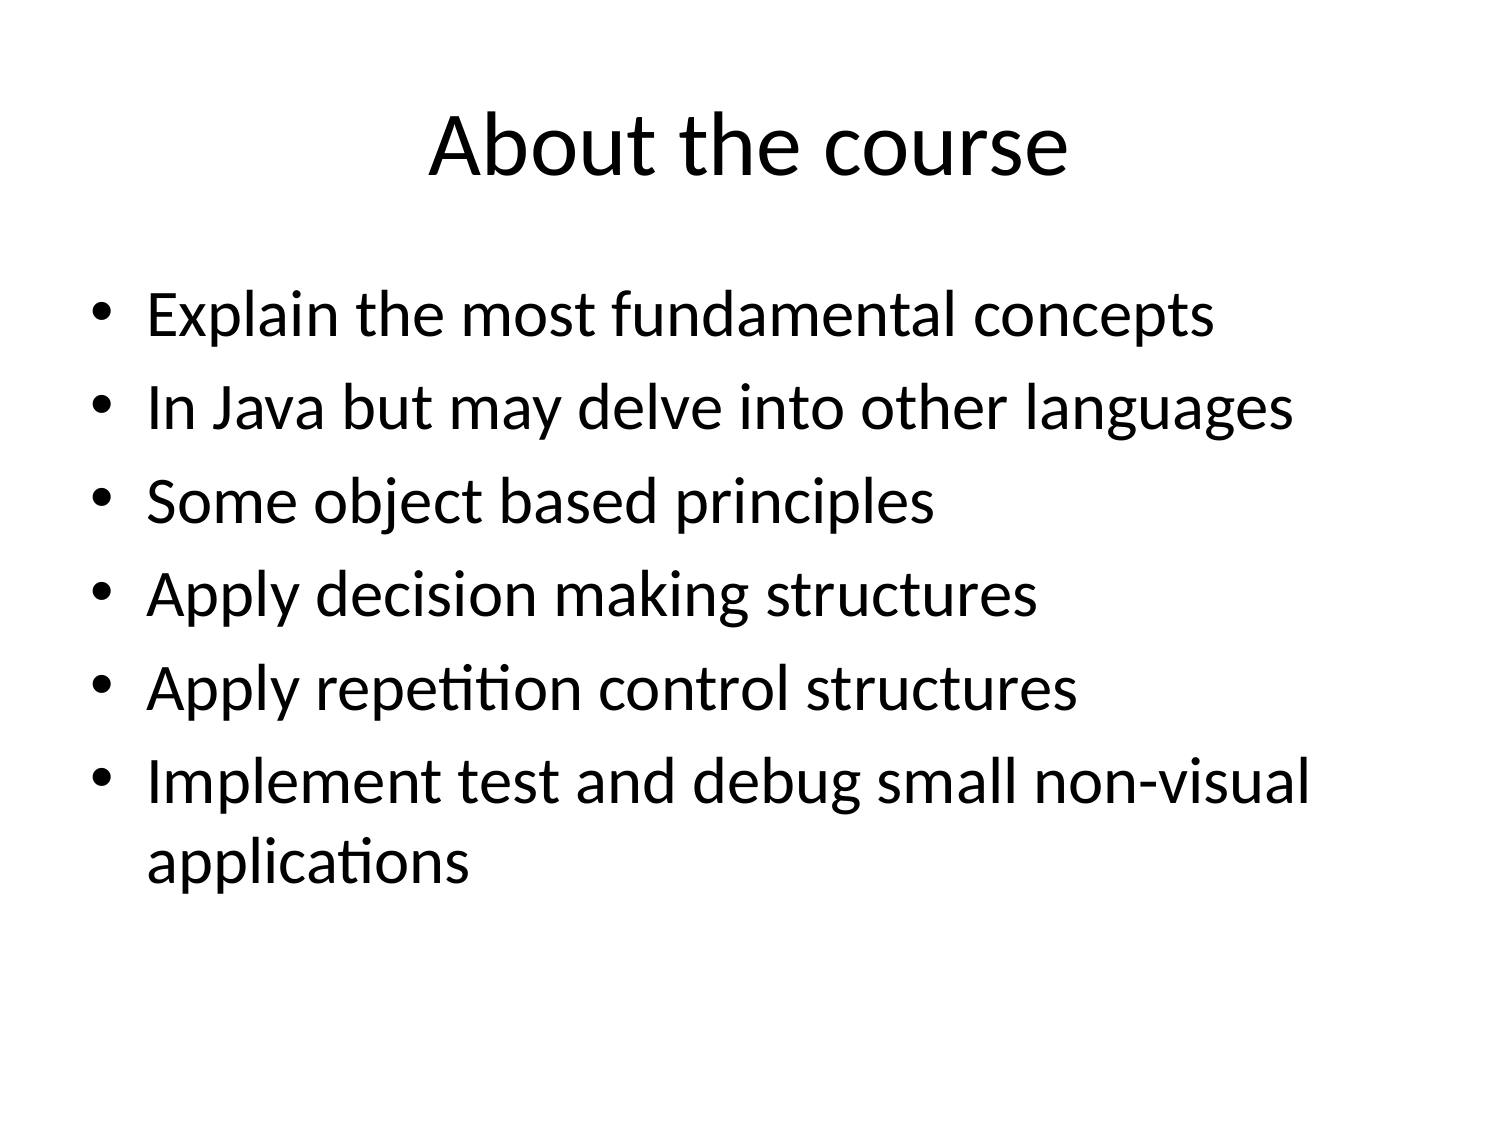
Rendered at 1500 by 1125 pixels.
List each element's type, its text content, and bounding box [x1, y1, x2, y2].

title About the course [75, 45, 1425, 233]
list Explain the most fundamental concepts In Java but may delve into other languages Some object based principles Apply decision making structures Apply repetition control structures Implement test and debug small non-visual applications [75, 262, 1425, 1005]
